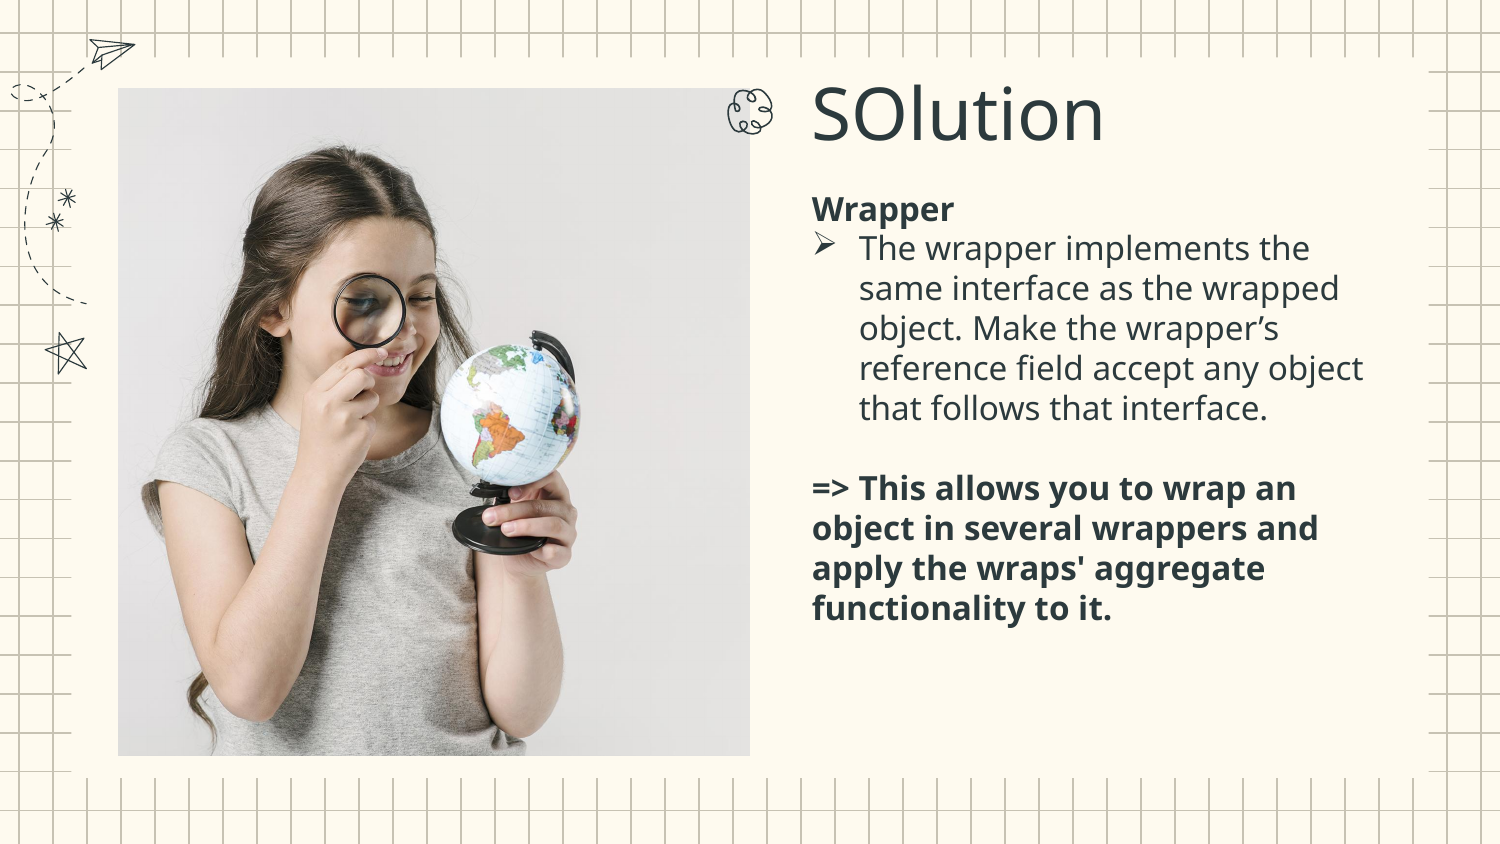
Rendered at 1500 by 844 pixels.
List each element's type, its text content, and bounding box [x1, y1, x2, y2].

title SOlution [811, 67, 1382, 143]
picture [117, 88, 751, 756]
text_box [752, 88, 773, 135]
subtitle Wrapper The wrapper implements the same interface as the wrapped object. Make the wrapper’s reference field accept any object that follows that interface. => This allows you to wrap an object in several wrappers and apply the wraps' aggregate functionality to it. [811, 187, 1382, 609]
